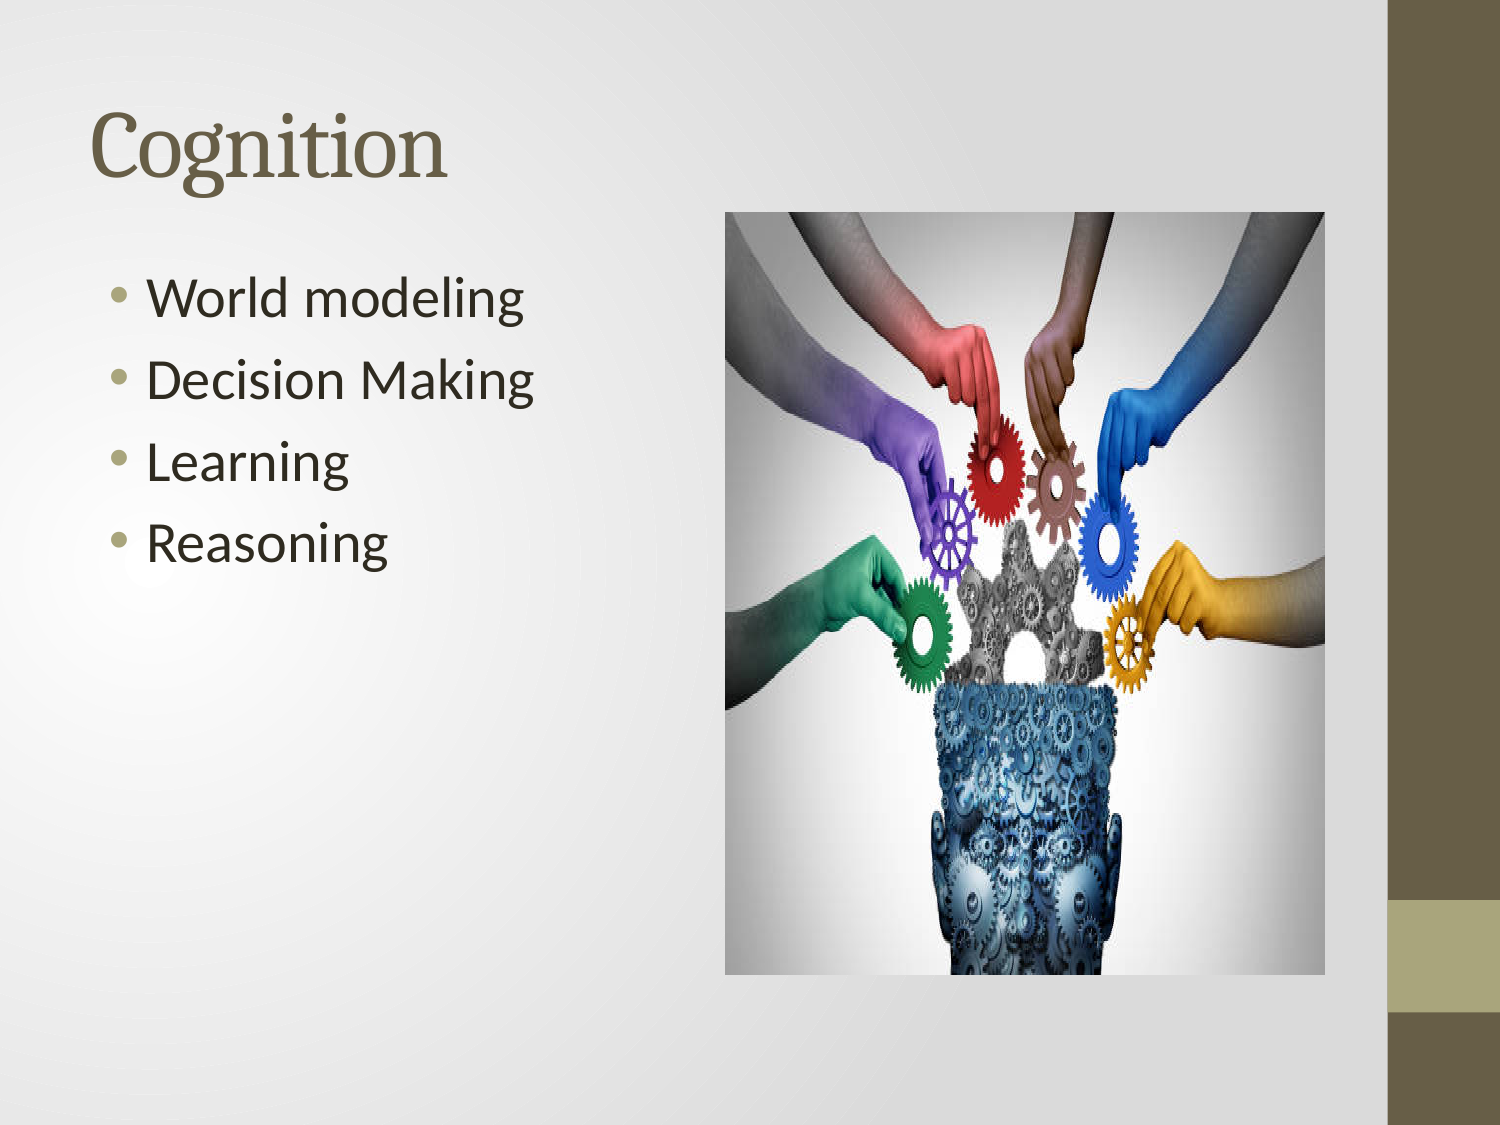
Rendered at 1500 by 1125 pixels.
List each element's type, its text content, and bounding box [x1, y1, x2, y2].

list World modeling Decision Making Learning Reasoning [75, 251, 675, 1005]
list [724, 211, 1326, 976]
title Cognition [75, 45, 1325, 233]
